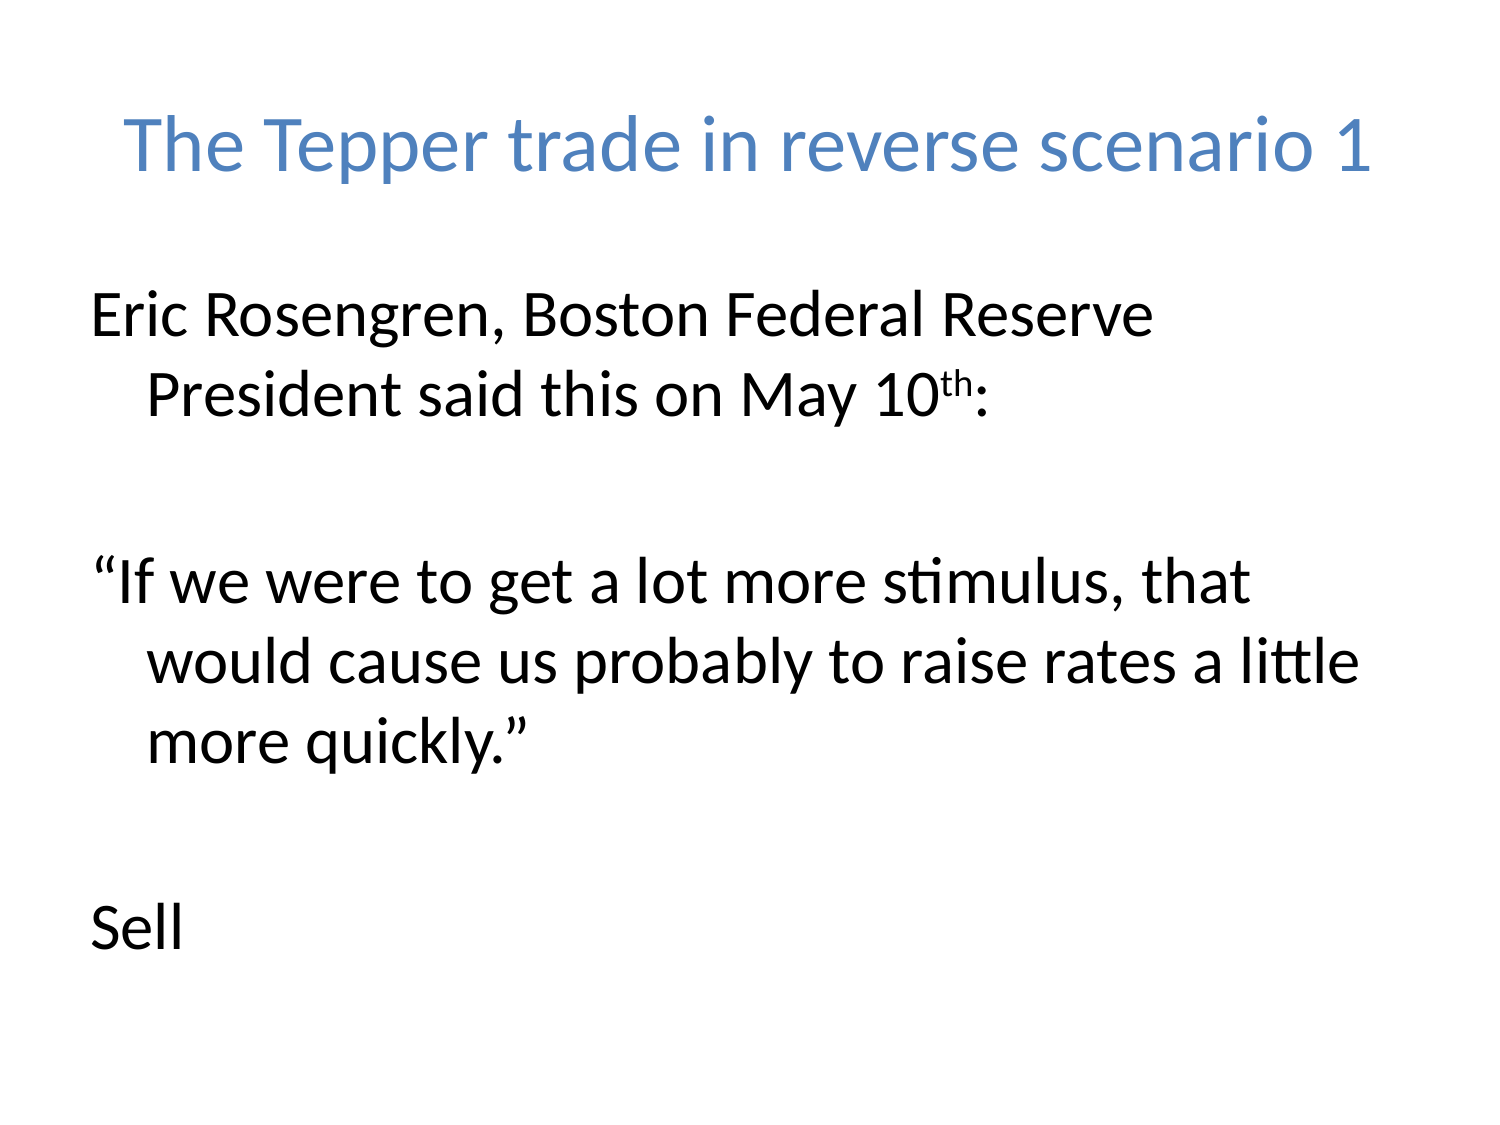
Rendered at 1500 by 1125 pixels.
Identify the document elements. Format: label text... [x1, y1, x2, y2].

list Eric Rosengren, Boston Federal Reserve President said this on May 10th: “If we were to get a lot more stimulus, that would cause us probably to raise rates a little more quickly.” Sell [75, 262, 1425, 1005]
title The Tepper trade in reverse scenario 1 [75, 45, 1425, 233]
